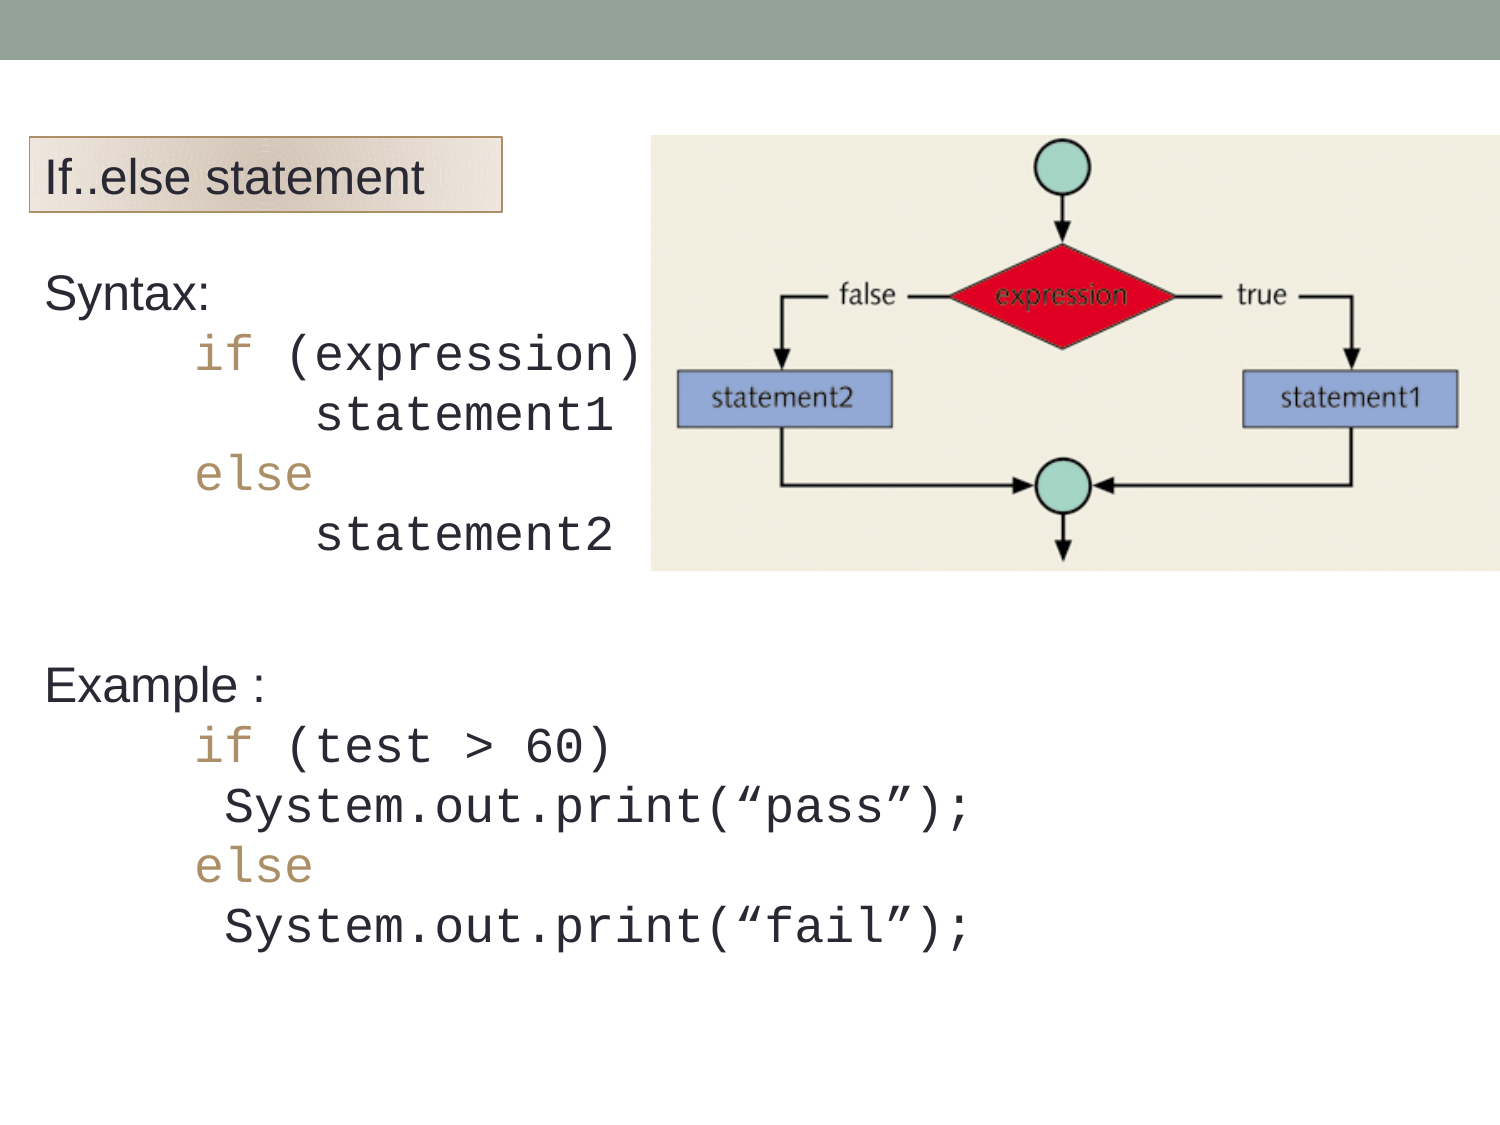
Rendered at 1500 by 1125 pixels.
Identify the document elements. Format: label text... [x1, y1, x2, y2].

text_box Example : if (test > 60) System.out.print(“pass”); else System.out.print(“fail”); [29, 645, 1235, 960]
text_box If..else statement [29, 136, 503, 213]
picture [650, 135, 1500, 572]
text_box Syntax: if (expression) statement1 else statement2 [29, 252, 647, 568]
